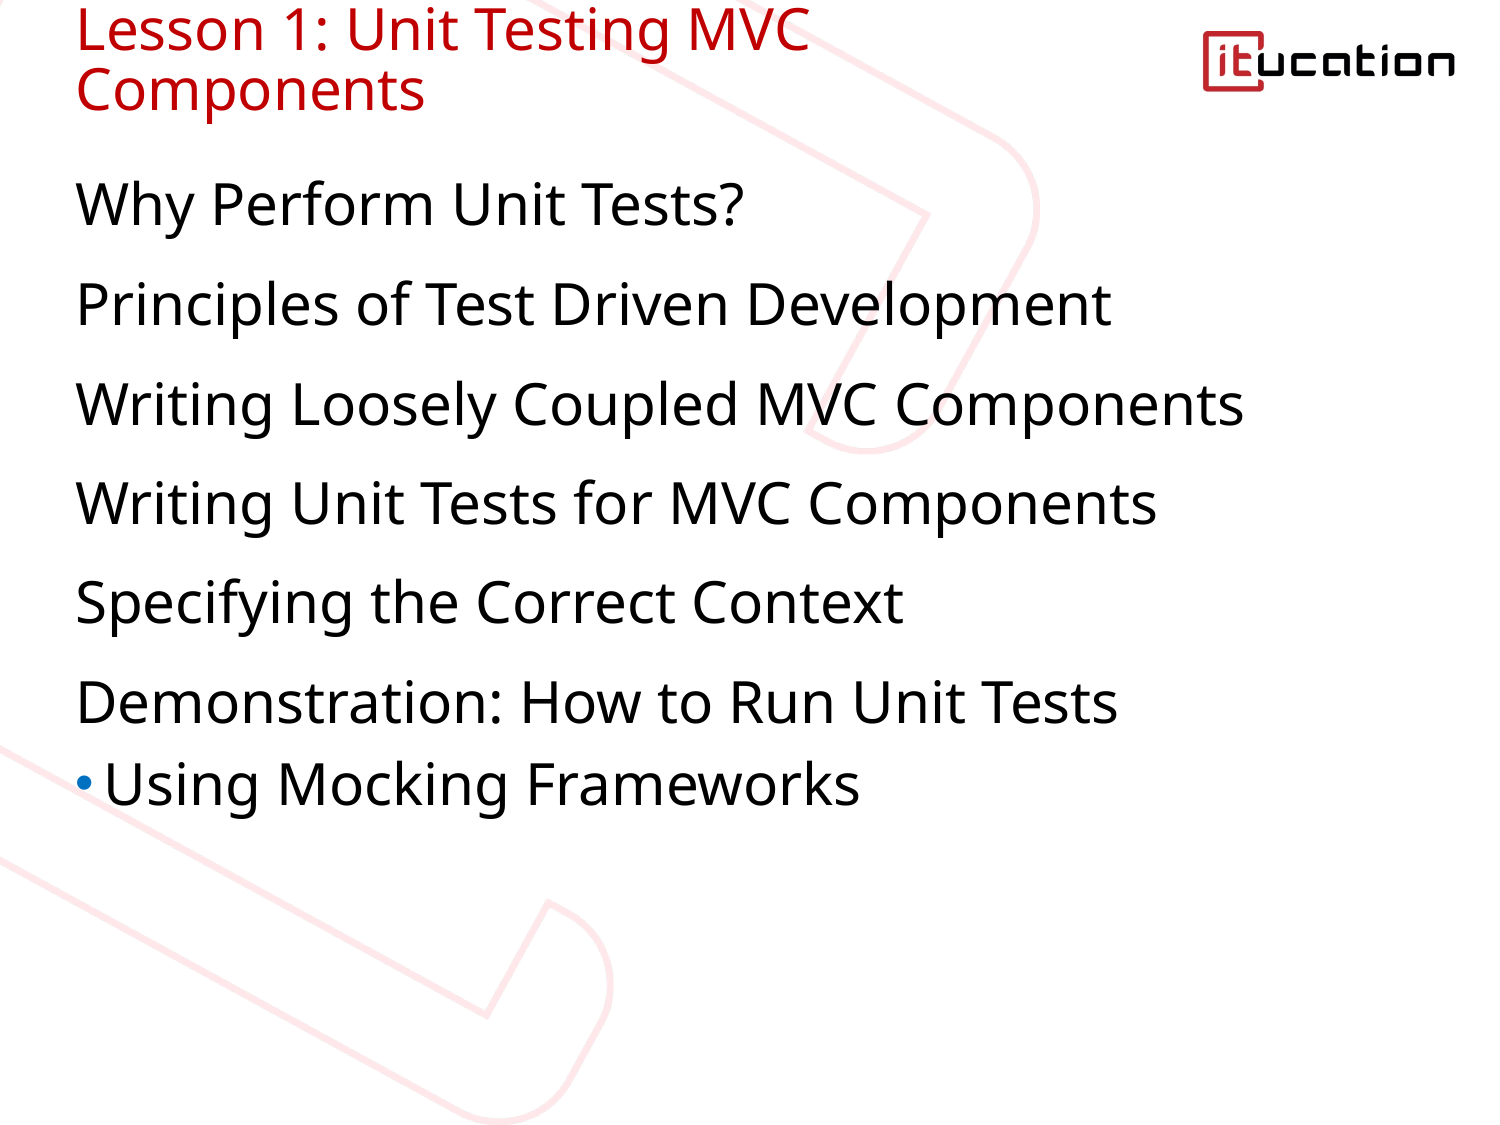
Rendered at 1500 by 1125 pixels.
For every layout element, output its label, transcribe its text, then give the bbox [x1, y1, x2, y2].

picture [1188, 31, 1500, 110]
list Why Perform Unit Tests? Principles of Test Driven Development Writing Loosely Coupled MVC Components Writing Unit Tests for MVC Components Specifying the Correct Context Demonstration: How to Run Unit Tests Using Mocking Frameworks [74, 167, 1408, 1013]
title Lesson 1: Unit Testing MVC Components [75, 0, 1188, 126]
